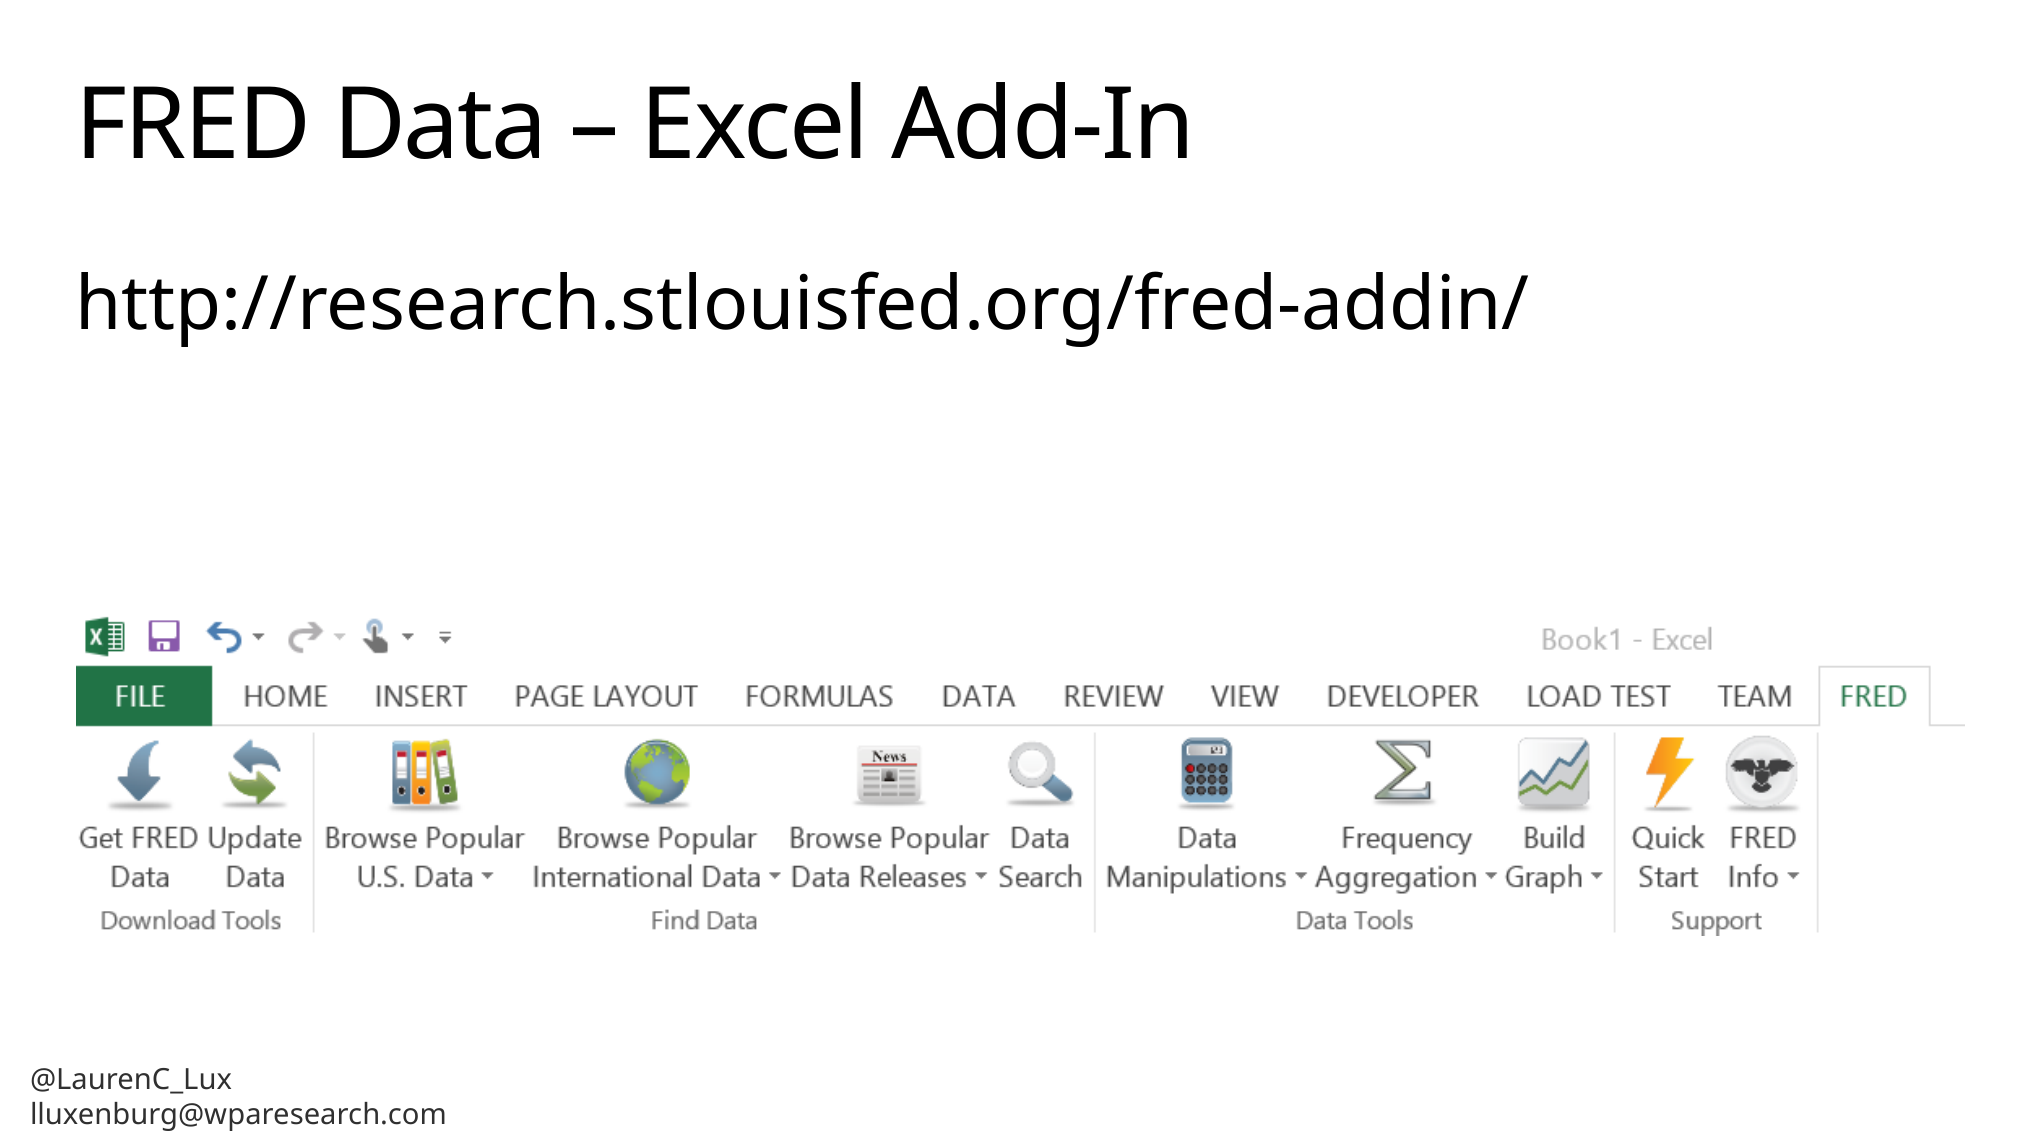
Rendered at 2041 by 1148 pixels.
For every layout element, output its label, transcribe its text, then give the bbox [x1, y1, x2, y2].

title FRED Data – Excel Add-In [45, 48, 1996, 199]
list http://research.stlouisfed.org/fred-addin/ [45, 230, 1621, 381]
picture [75, 610, 1965, 937]
